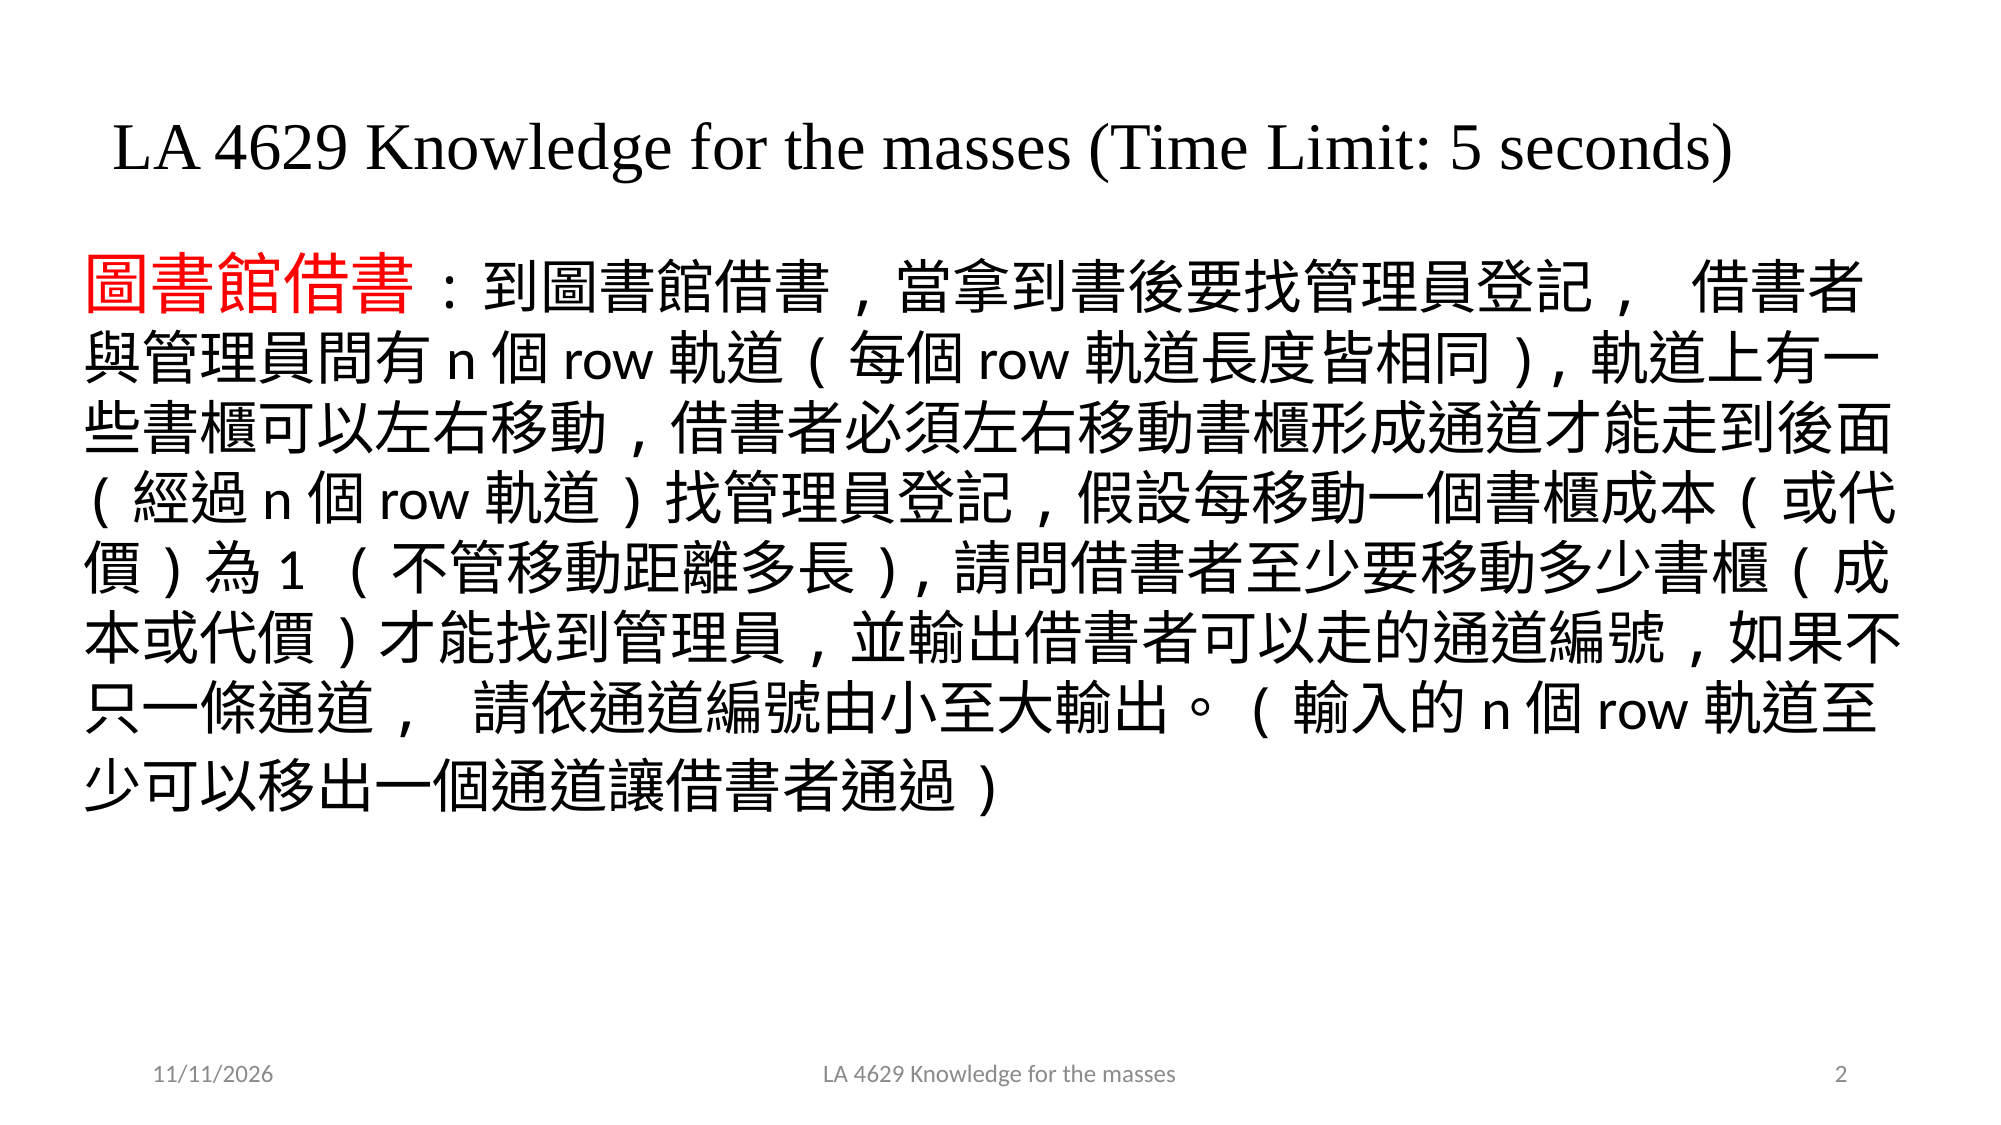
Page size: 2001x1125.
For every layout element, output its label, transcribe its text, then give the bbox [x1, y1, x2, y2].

slide_number 2 [1412, 1042, 1863, 1103]
footer LA 4629 Knowledge for the masses [662, 1042, 1338, 1103]
title LA 4629 Knowledge for the masses (Time Limit: 5 seconds) [80, 39, 2000, 257]
text_box 圖書館借書:到圖書館借書,當拿到書後要找管理員登記, 借書者與管理員間有n個row軌道(每個row軌道長度皆相同),軌道上有一些書櫃可以左右移動,借書者必須左右移動書櫃形成通道才能走到後面(經過n個row軌道)找管理員登記,假設每移動一個書櫃成本(或代價)為1 (不管移動距離多長),請問借書者至少要移動多少書櫃(成本或代價)才能找到管理員,並輸出借書者可以走的通道編號,如果不只一條通道, 請依通道編號由小至大輸出。(輸入的n個row軌道至少可以移出一個通道讓借書者通過) [68, 233, 1932, 829]
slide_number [137, 1042, 588, 1103]
